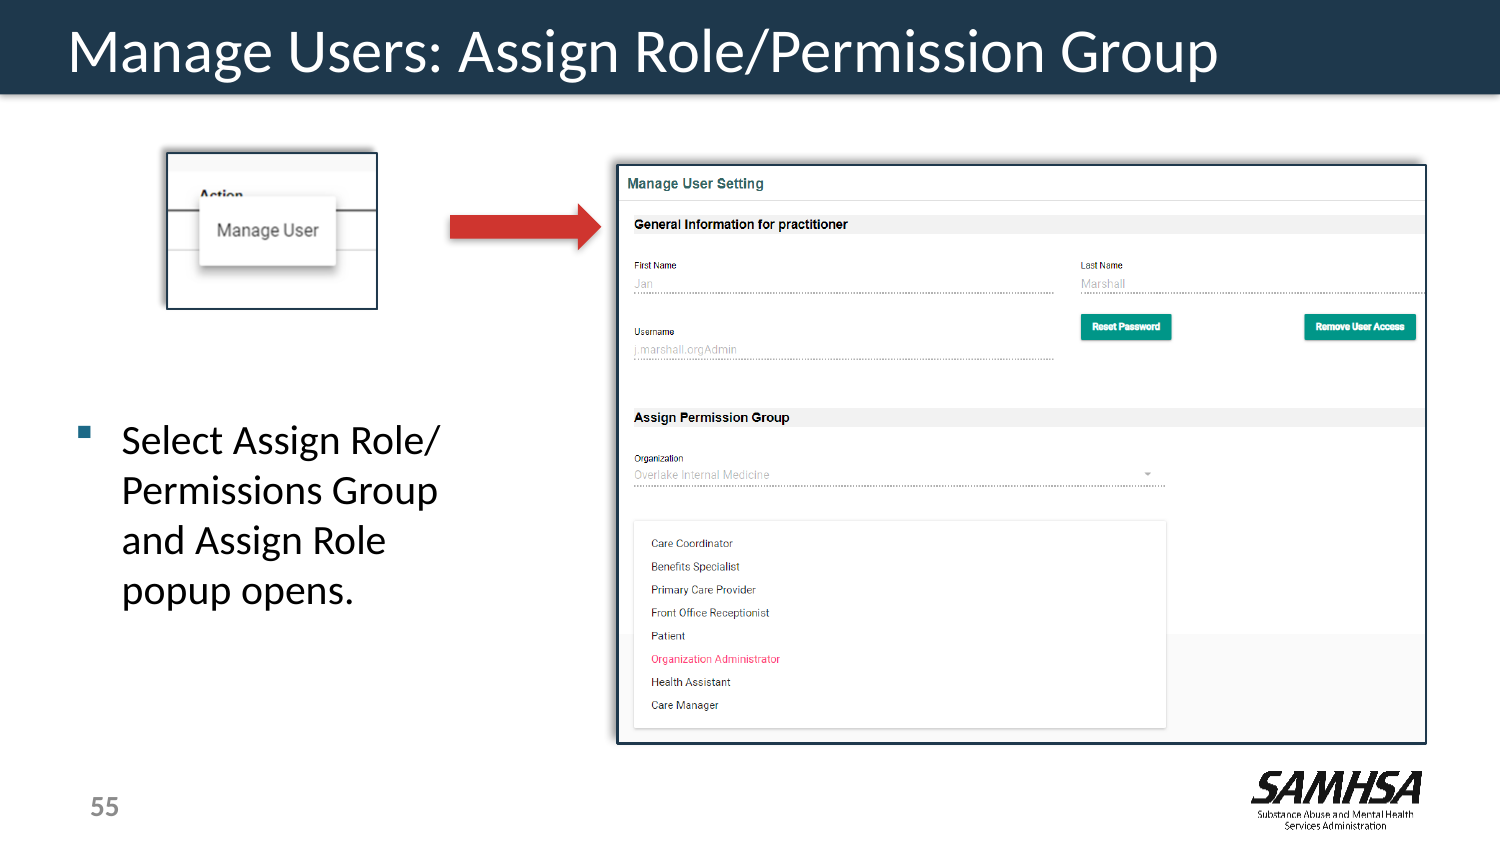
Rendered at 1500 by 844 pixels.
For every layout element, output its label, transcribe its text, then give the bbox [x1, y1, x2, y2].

text_box [449, 202, 602, 252]
text_box Select Assign Role/ Permissions Group and Assign Role popup opens. [59, 405, 476, 620]
picture [618, 165, 1426, 743]
picture [1249, 771, 1425, 835]
title Manage Users: Assign Role/Permission Group [52, 8, 1425, 86]
picture [153, 139, 383, 315]
slide_number 55 [75, 782, 413, 827]
